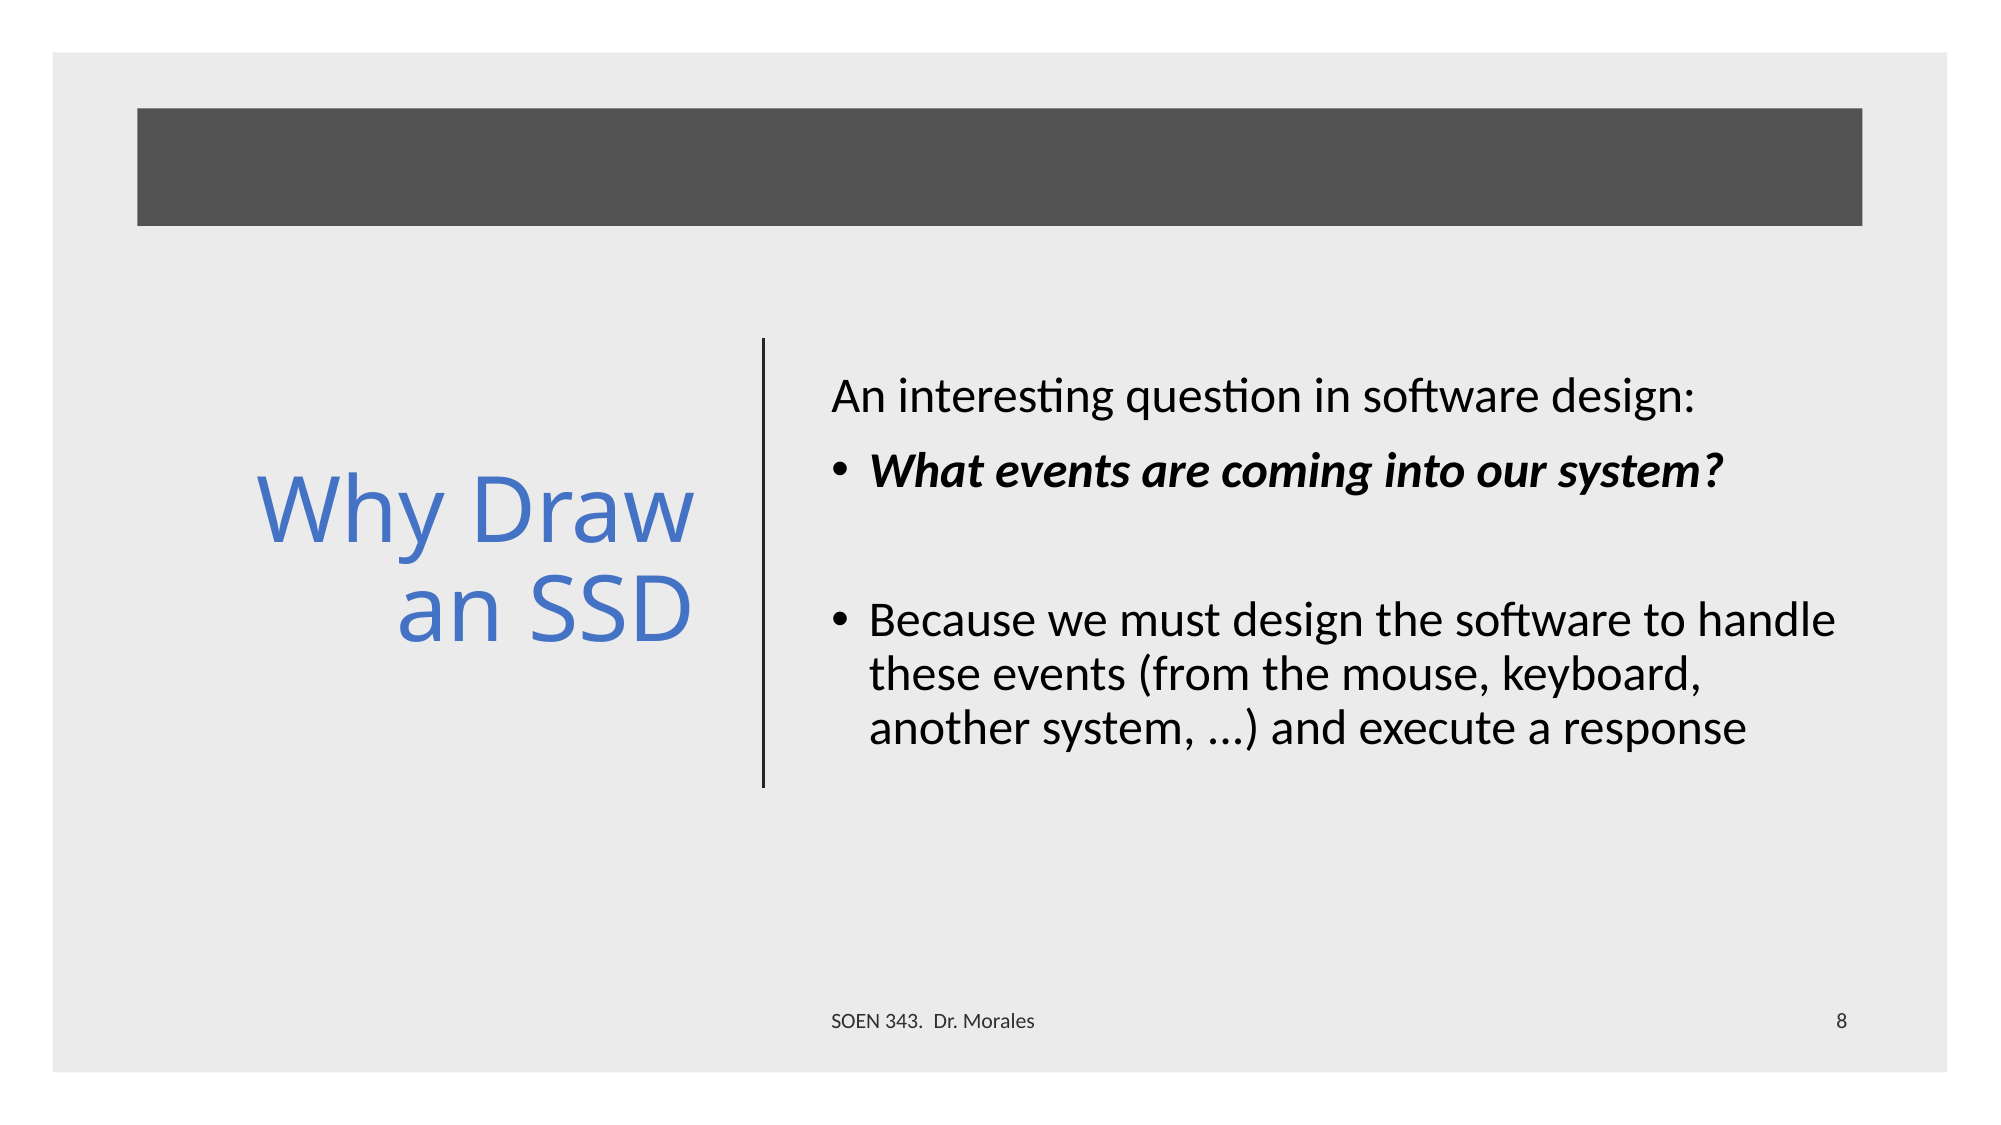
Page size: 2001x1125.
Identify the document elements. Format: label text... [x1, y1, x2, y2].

list An interesting question in software design: What events are coming into our system? Because we must design the software to handle these events (from the mouse, keyboard, another system, ...) and execute a response [816, 158, 1863, 967]
footer SOEN 343. Dr. Morales [816, 989, 1680, 1050]
title Why Draw an SSD [137, 158, 711, 967]
text_box [52, 51, 1948, 1073]
slide_number 8 [1734, 989, 1863, 1050]
